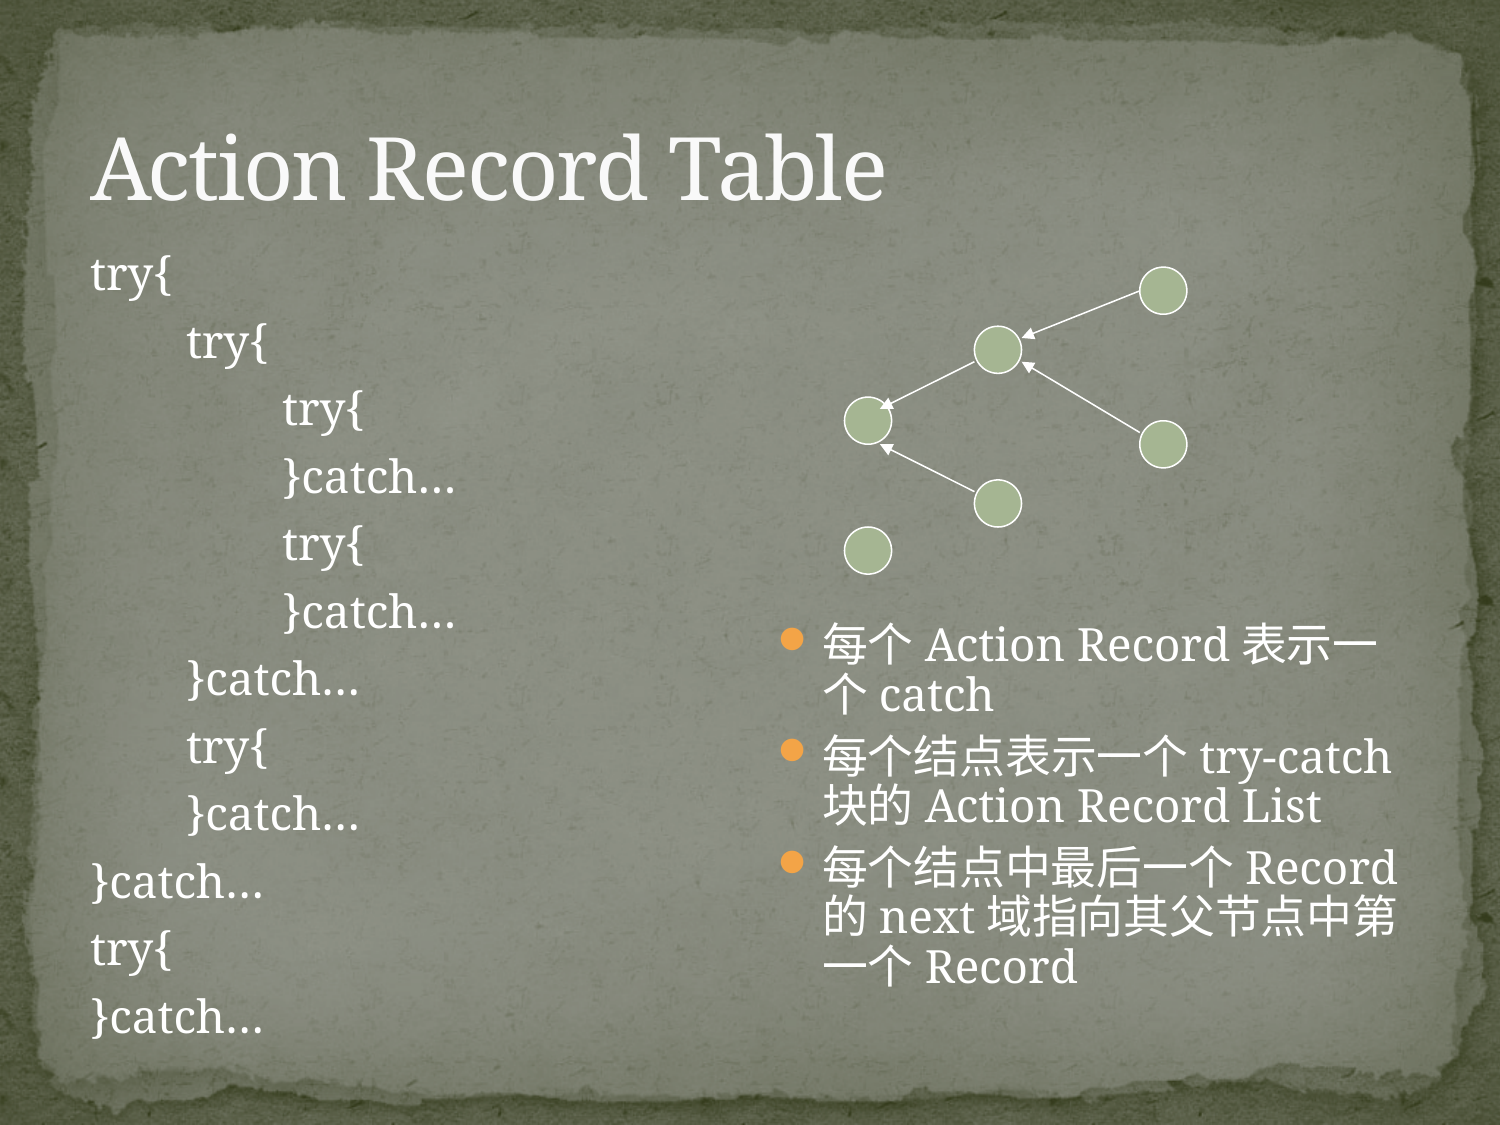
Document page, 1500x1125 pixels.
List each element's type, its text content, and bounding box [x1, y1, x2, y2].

list 每个Action Record表示一个catch 每个结点表示一个try-catch块的Action Record List 每个结点中最后一个Record的next域指向其父节点中第一个Record [762, 237, 1426, 1006]
text_box [1139, 420, 1187, 468]
text_box [879, 444, 975, 492]
text_box [974, 479, 1022, 528]
text_box [844, 527, 892, 575]
text_box [1021, 361, 1140, 433]
list try{ try{ try{ }catch… try{ }catch… }catch… try{ }catch… }catch… try{ }catch… [74, 237, 738, 1006]
text_box [879, 361, 975, 409]
text_box [974, 326, 1022, 374]
text_box [844, 397, 892, 445]
text_box [1139, 267, 1187, 315]
title Action Record Table [74, 24, 1425, 225]
text_box [1021, 290, 1140, 340]
